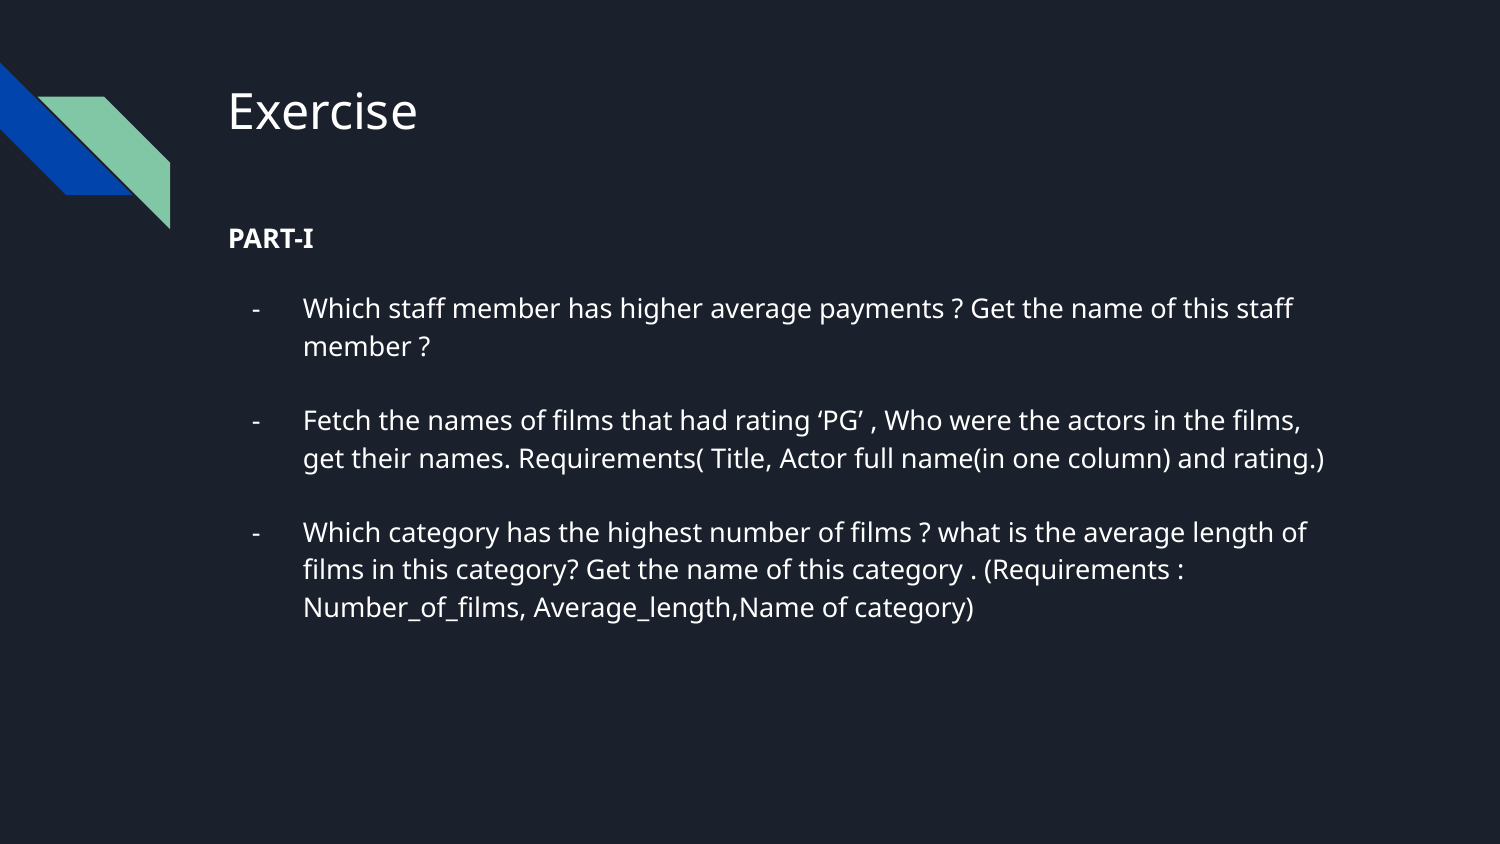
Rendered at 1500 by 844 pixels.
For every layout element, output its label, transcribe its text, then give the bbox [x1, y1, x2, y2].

title Exercise [212, 64, 1368, 215]
list PART-I Which staff member has higher average payments ? Get the name of this staff member ? Fetch the names of films that had rating ‘PG’ , Who were the actors in the films, get their names. Requirements( Title, Actor full name(in one column) and rating.) Which category has the highest number of films ? what is the average length of films in this category? Get the name of this category . (Requirements : Number_of_films, Average_length,Name of category) [212, 215, 1356, 675]
